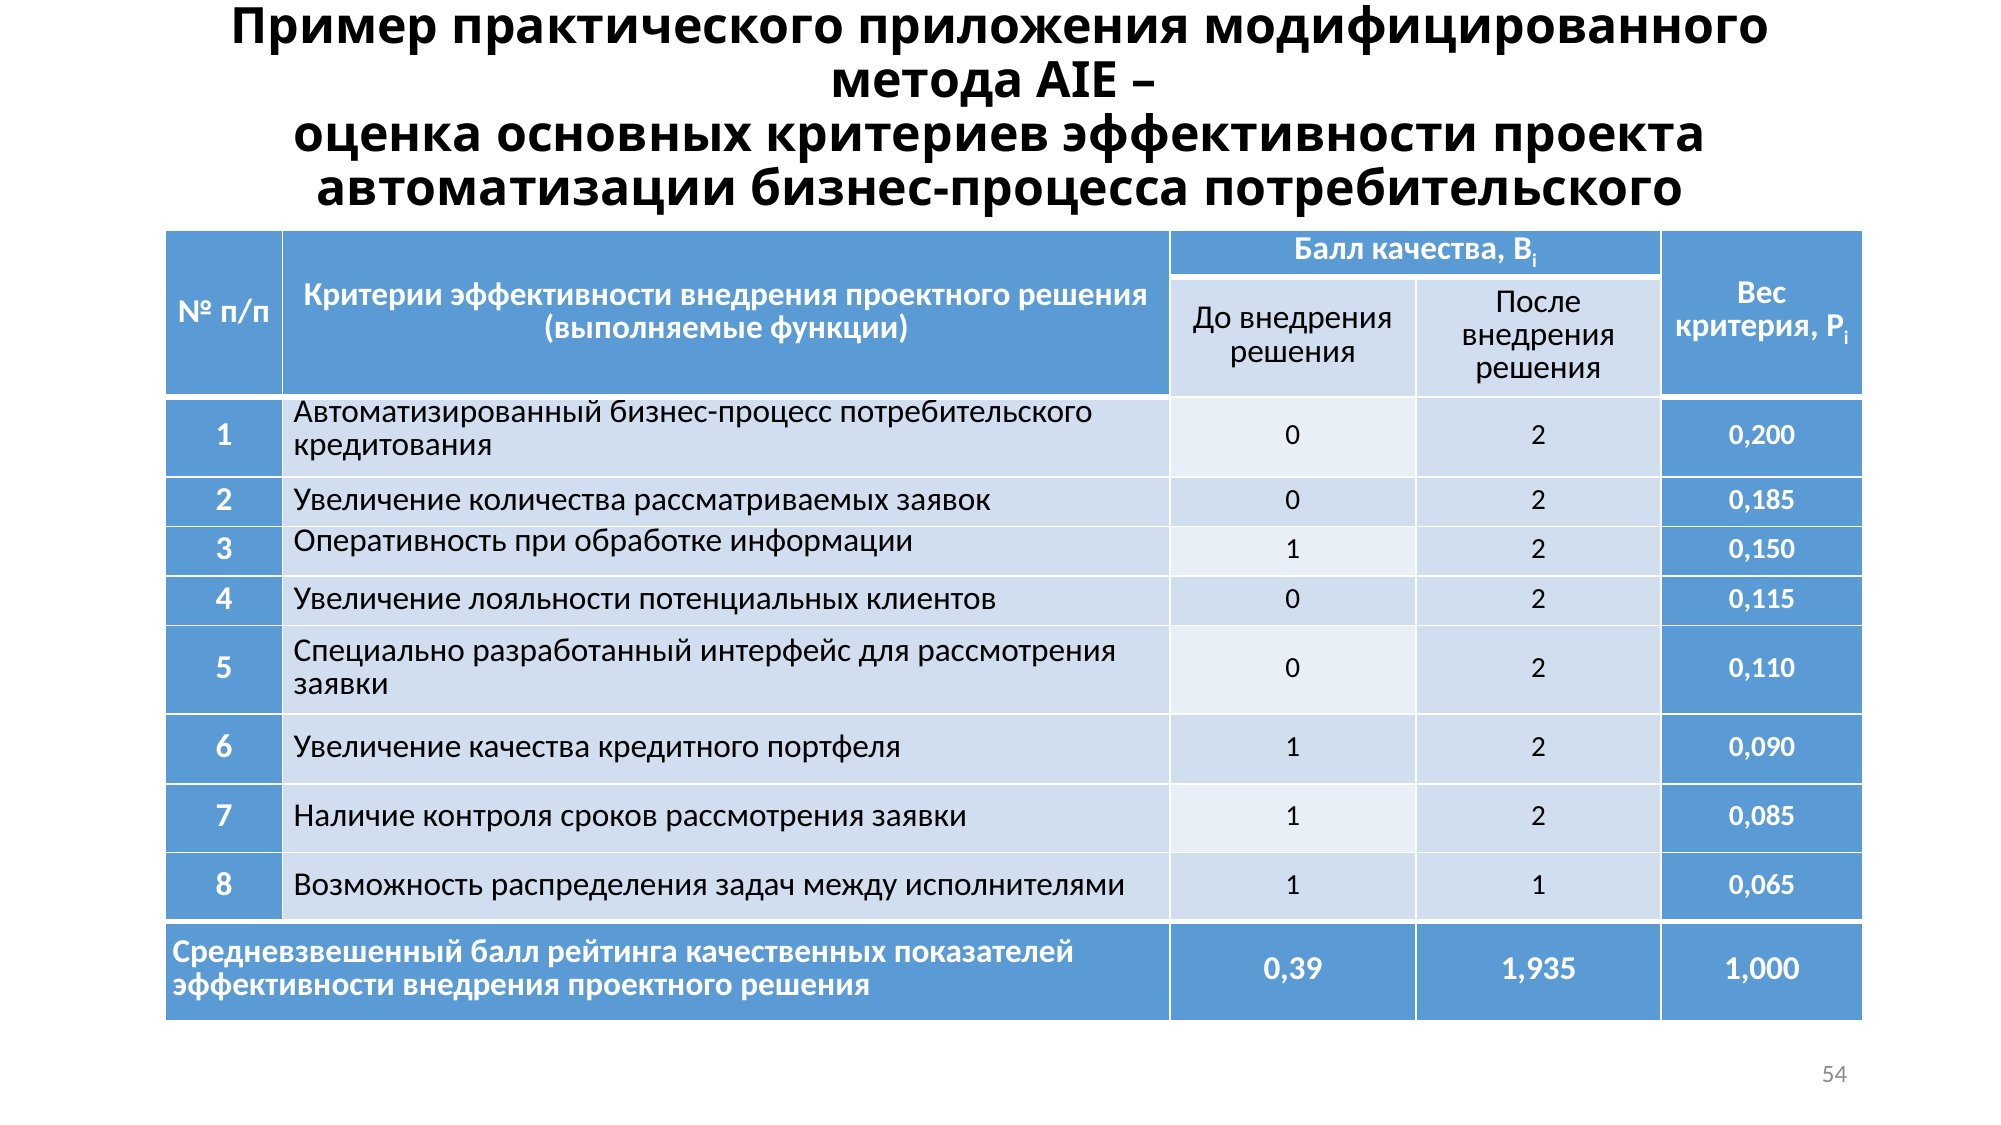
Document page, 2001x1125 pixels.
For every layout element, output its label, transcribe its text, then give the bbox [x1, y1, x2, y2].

table_cell 0 [1171, 577, 1415, 625]
table_cell 0,39 [1171, 924, 1415, 1020]
table_cell 1 [1171, 527, 1415, 575]
table_cell 0,115 [1662, 577, 1862, 625]
slide_number 54 [1412, 1042, 1863, 1103]
table_cell Увеличение лояльности потенциальных клиентов [283, 577, 1169, 625]
table_cell 0,150 [1662, 527, 1862, 575]
table_cell 1,000 [1662, 924, 1862, 1020]
table_cell 0 [1171, 478, 1415, 526]
table_cell 6 [166, 715, 282, 783]
table_cell 2 [1417, 715, 1660, 783]
table_cell Автоматизированный бизнес-процесс потребительского кредитования [283, 400, 1169, 476]
table_header Балл качества, Bi [1171, 231, 1660, 274]
table_cell 7 [166, 785, 282, 852]
table_cell Наличие контроля сроков рассмотрения заявки [283, 785, 1169, 852]
table_cell 2 [1417, 527, 1660, 575]
table_cell Средневзвешенный балл рейтинга качественных показателей эффективности внедрения проектного решения [166, 924, 1169, 1020]
table_cell 1,935 [1417, 924, 1660, 1020]
table_cell 1 [1171, 785, 1415, 852]
table_cell 1 [1171, 715, 1415, 783]
table_cell 0,085 [1662, 785, 1862, 852]
table_cell 0,065 [1662, 853, 1862, 919]
table_cell 1 [1171, 853, 1415, 919]
table_cell 0 [1171, 626, 1415, 713]
table_cell 2 [1417, 626, 1660, 713]
table_cell Возможность распределения задач между исполнителями [283, 853, 1169, 919]
table_cell 4 [166, 577, 282, 625]
table_cell После внедрения решения [1417, 280, 1660, 396]
table_cell 1 [1417, 853, 1660, 919]
table_cell До внедрения решения [1171, 280, 1415, 396]
table_cell Увеличение количества рассматриваемых заявок [283, 478, 1169, 526]
table_cell Оперативность при обработке информации [283, 527, 1169, 575]
table_cell 5 [166, 626, 282, 713]
title Пример практического приложения модифицированного метода AIE – оценка основных критериев эффективности проекта автоматизации бизнес-процесса потребительского кредитования [137, 59, 1863, 211]
table_header Критерии эффективности внедрения проектного решения (выполняемые функции) [283, 231, 1169, 394]
table_cell Специально разработанный интерфейс для рассмотрения заявки [283, 626, 1169, 713]
table_cell 2 [1417, 577, 1660, 625]
table_header Вес критерия, Pi [1662, 231, 1862, 394]
table_cell 2 [166, 478, 282, 526]
table_cell 2 [1417, 785, 1660, 852]
table_cell Увеличение качества кредитного портфеля [283, 715, 1169, 783]
table_cell 0 [1171, 398, 1415, 476]
table_cell 0,200 [1662, 400, 1862, 476]
table_cell 8 [166, 853, 282, 919]
table_cell 3 [166, 527, 282, 575]
table_header № п/п [166, 231, 282, 394]
table_cell 2 [1417, 398, 1660, 476]
table_cell 2 [1417, 478, 1660, 526]
table_cell 1 [166, 400, 282, 476]
table_cell 0,090 [1662, 715, 1862, 783]
table_cell 0,185 [1662, 478, 1862, 526]
table_cell 0,110 [1662, 626, 1862, 713]
